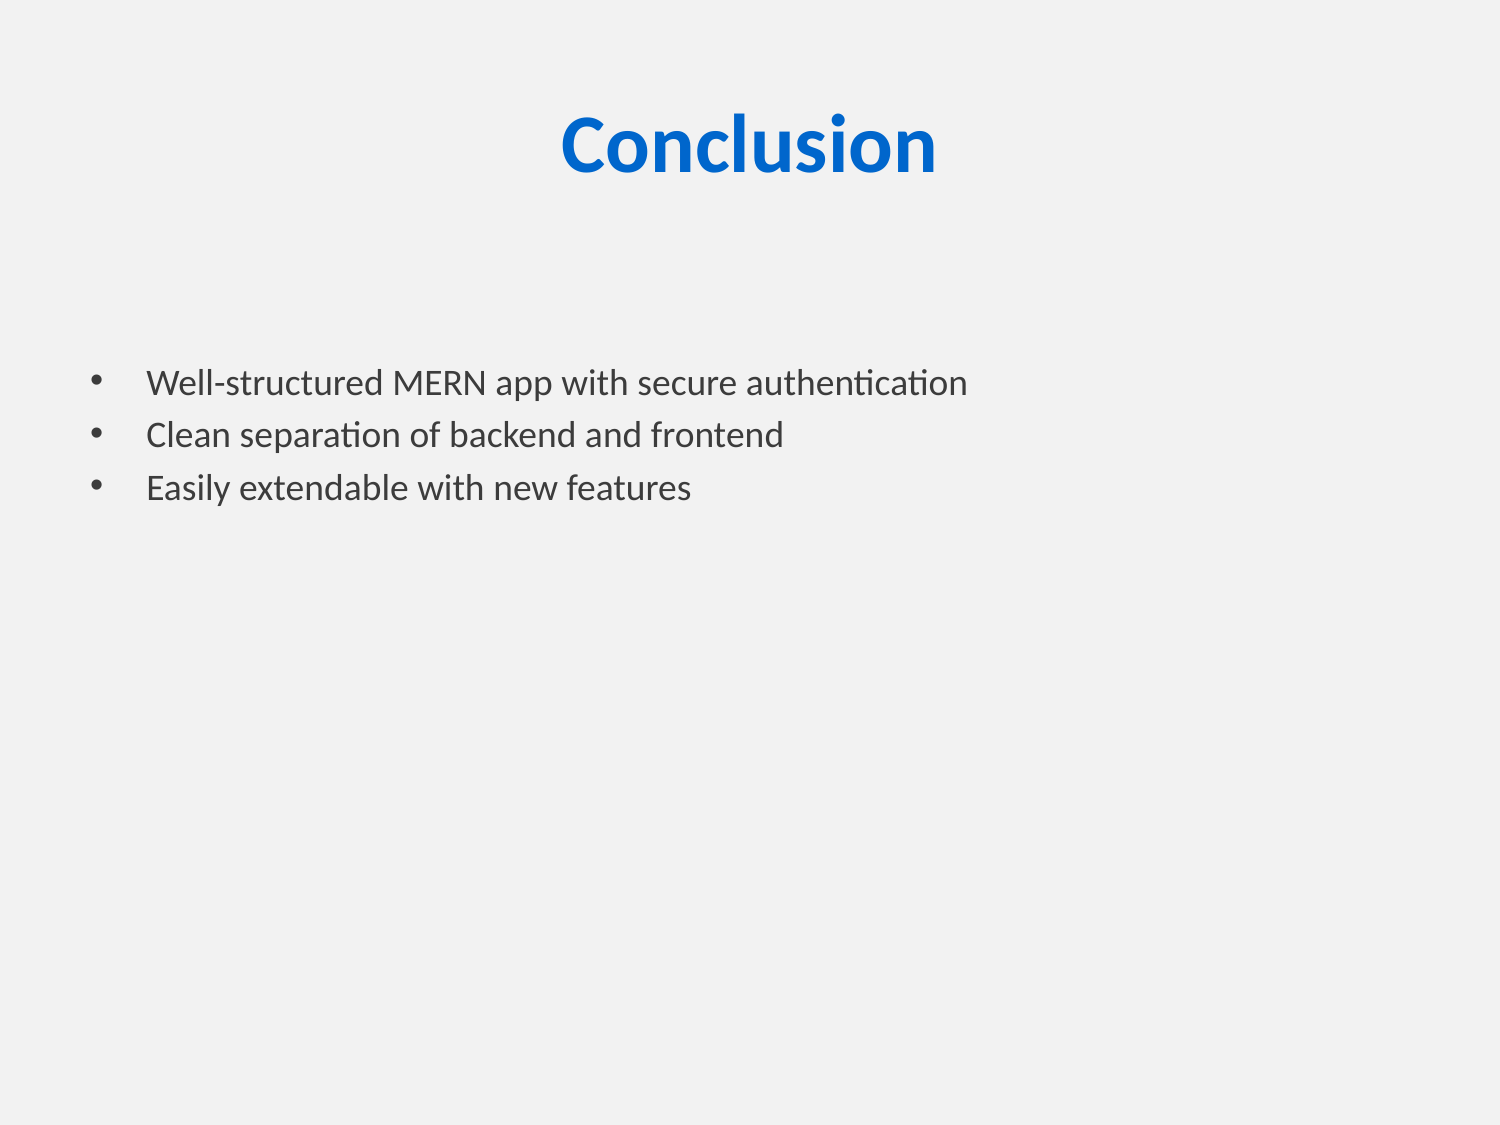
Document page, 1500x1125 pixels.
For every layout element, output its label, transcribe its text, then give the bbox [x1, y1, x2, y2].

title Conclusion [75, 45, 1425, 233]
list Well-structured MERN app with secure authentication Clean separation of backend and frontend Easily extendable with new features [75, 262, 1425, 1005]
